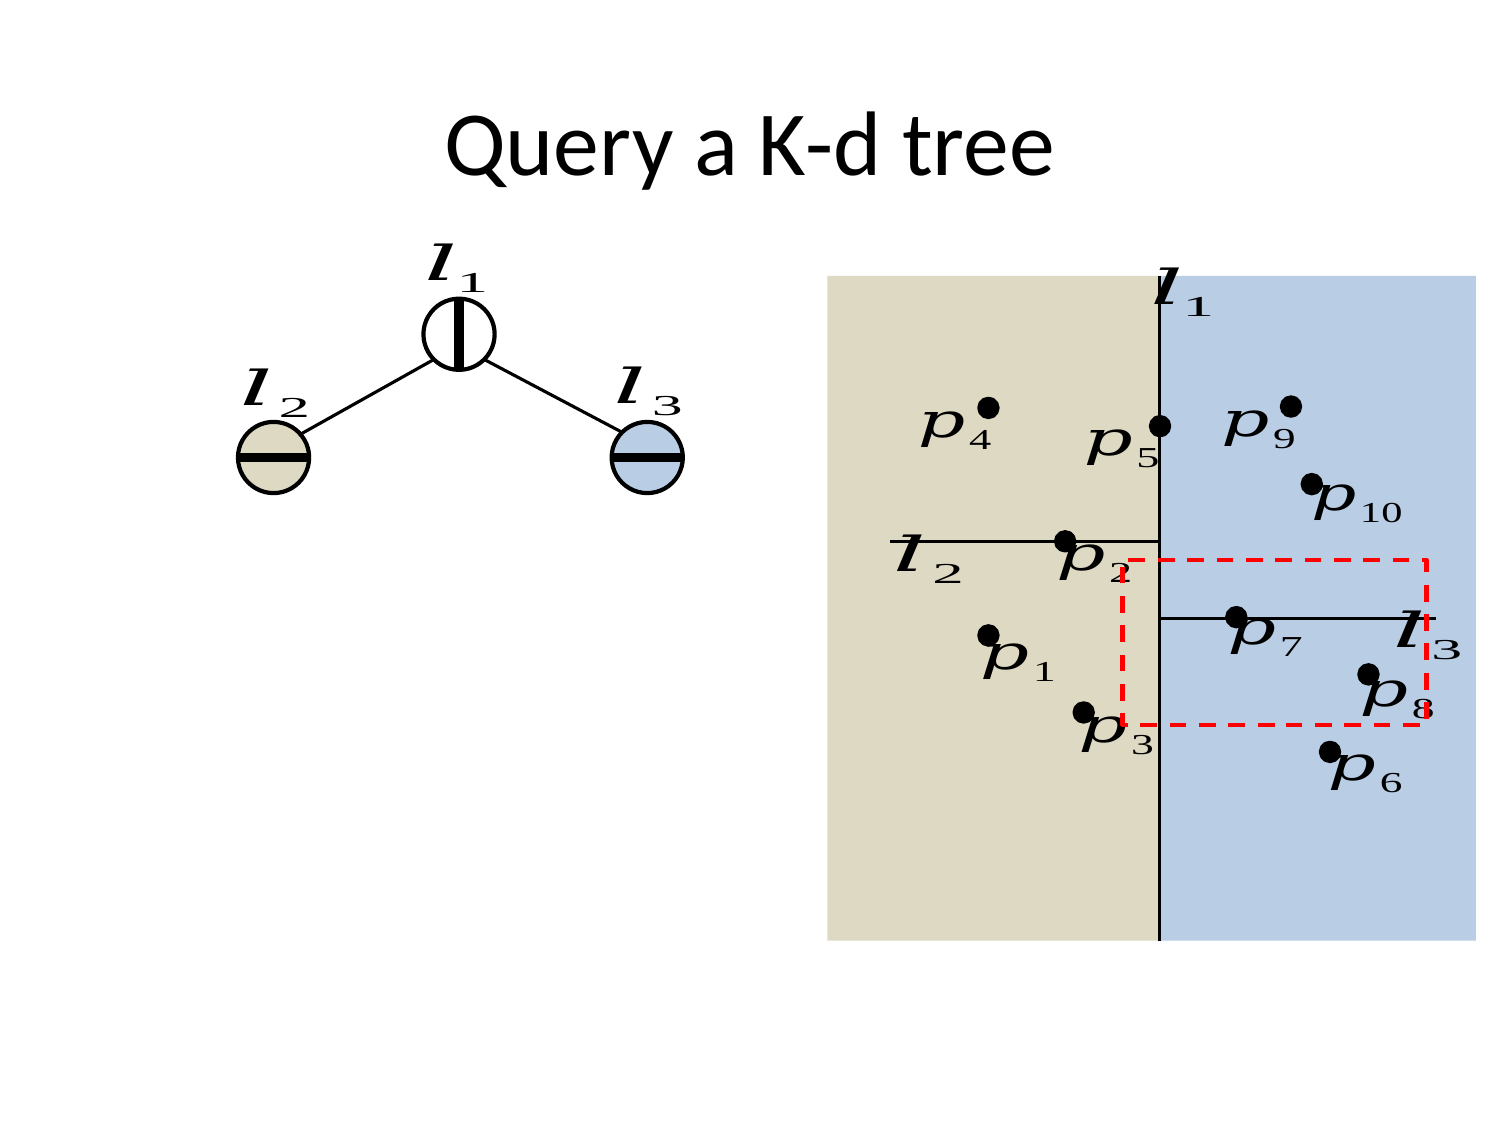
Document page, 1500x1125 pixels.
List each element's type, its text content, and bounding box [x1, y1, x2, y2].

text_box [1054, 530, 1077, 540]
text_box [1120, 558, 1155, 727]
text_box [423, 298, 495, 371]
text_box [1072, 701, 1095, 724]
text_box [484, 359, 623, 433]
text_box [1057, 549, 1069, 553]
text_box [977, 396, 1000, 420]
text_box [1318, 740, 1342, 764]
text_box [1279, 395, 1303, 418]
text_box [298, 359, 435, 436]
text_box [611, 421, 684, 494]
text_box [237, 421, 310, 494]
text_box [1165, 626, 1429, 727]
text_box [1148, 416, 1155, 437]
title Query a K-d tree [75, 45, 1425, 233]
text_box [1165, 558, 1429, 617]
text_box [1300, 472, 1323, 496]
text_box [1164, 274, 1478, 943]
text_box [825, 274, 1162, 943]
text_box [1165, 416, 1172, 437]
text_box [977, 624, 1000, 647]
